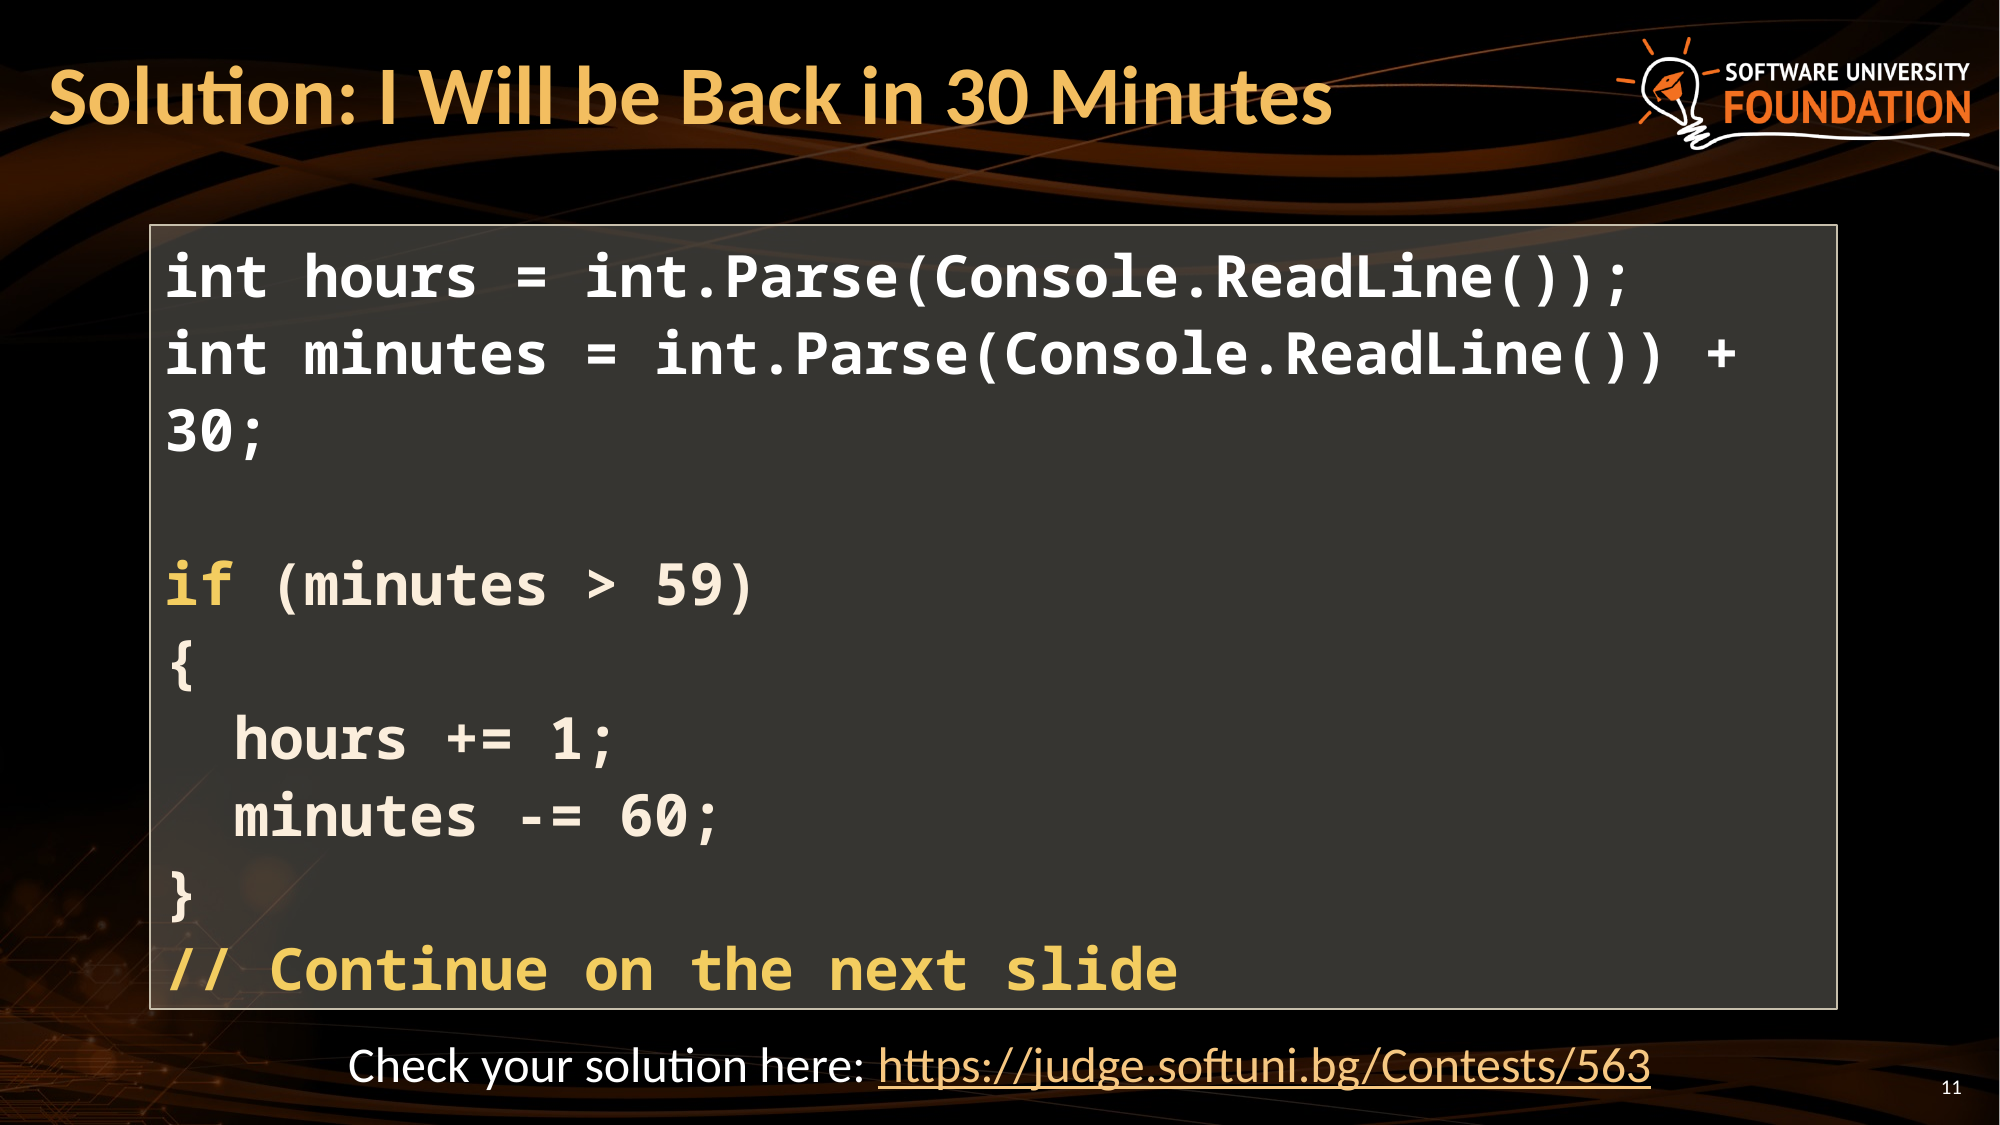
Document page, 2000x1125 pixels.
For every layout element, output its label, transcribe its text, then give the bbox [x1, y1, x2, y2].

picture [0, 0, 2000, 1125]
text_box Check your solution here: https://judge.softuni.bg/Contests/563 [149, 1024, 1850, 1100]
title Solution: I Will be Back in 30 Minutes [30, 6, 1602, 189]
text_box int hours = int.Parse(Console.ReadLine()); int minutes = int.Parse(Console.ReadLine()) + 30; if (minutes > 59) { hours += 1; minutes -= 60; } // Continue on the next slide [149, 224, 1838, 1010]
slide_number 11 [1897, 1070, 1968, 1103]
